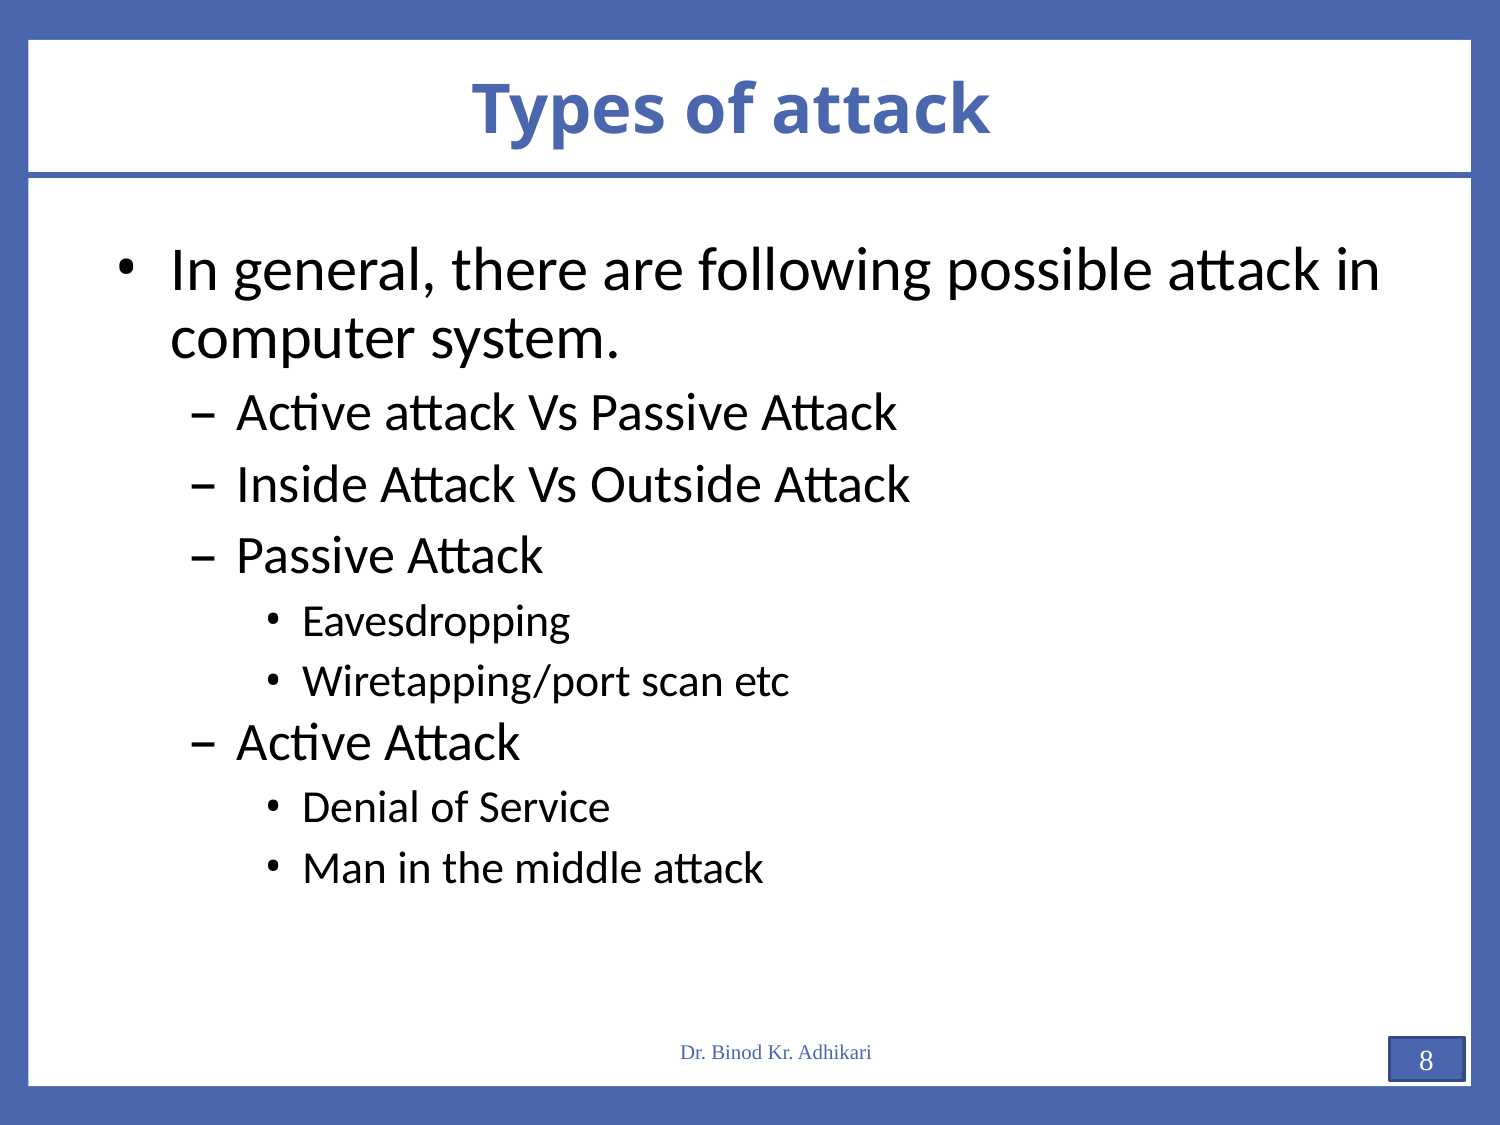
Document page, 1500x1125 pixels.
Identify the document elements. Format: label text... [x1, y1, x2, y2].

footer Dr. Binod Kr. Adhikari [485, 1020, 1067, 1081]
title Types of attack [469, 10, 1031, 201]
text_box In general, there are following possible attack in computer system. Active attack Vs Passive Attack Inside Attack Vs Outside Attack Passive Attack Eavesdropping Wiretapping/port scan etc Active Attack Denial of Service Man in the middle attack [112, 224, 1385, 893]
